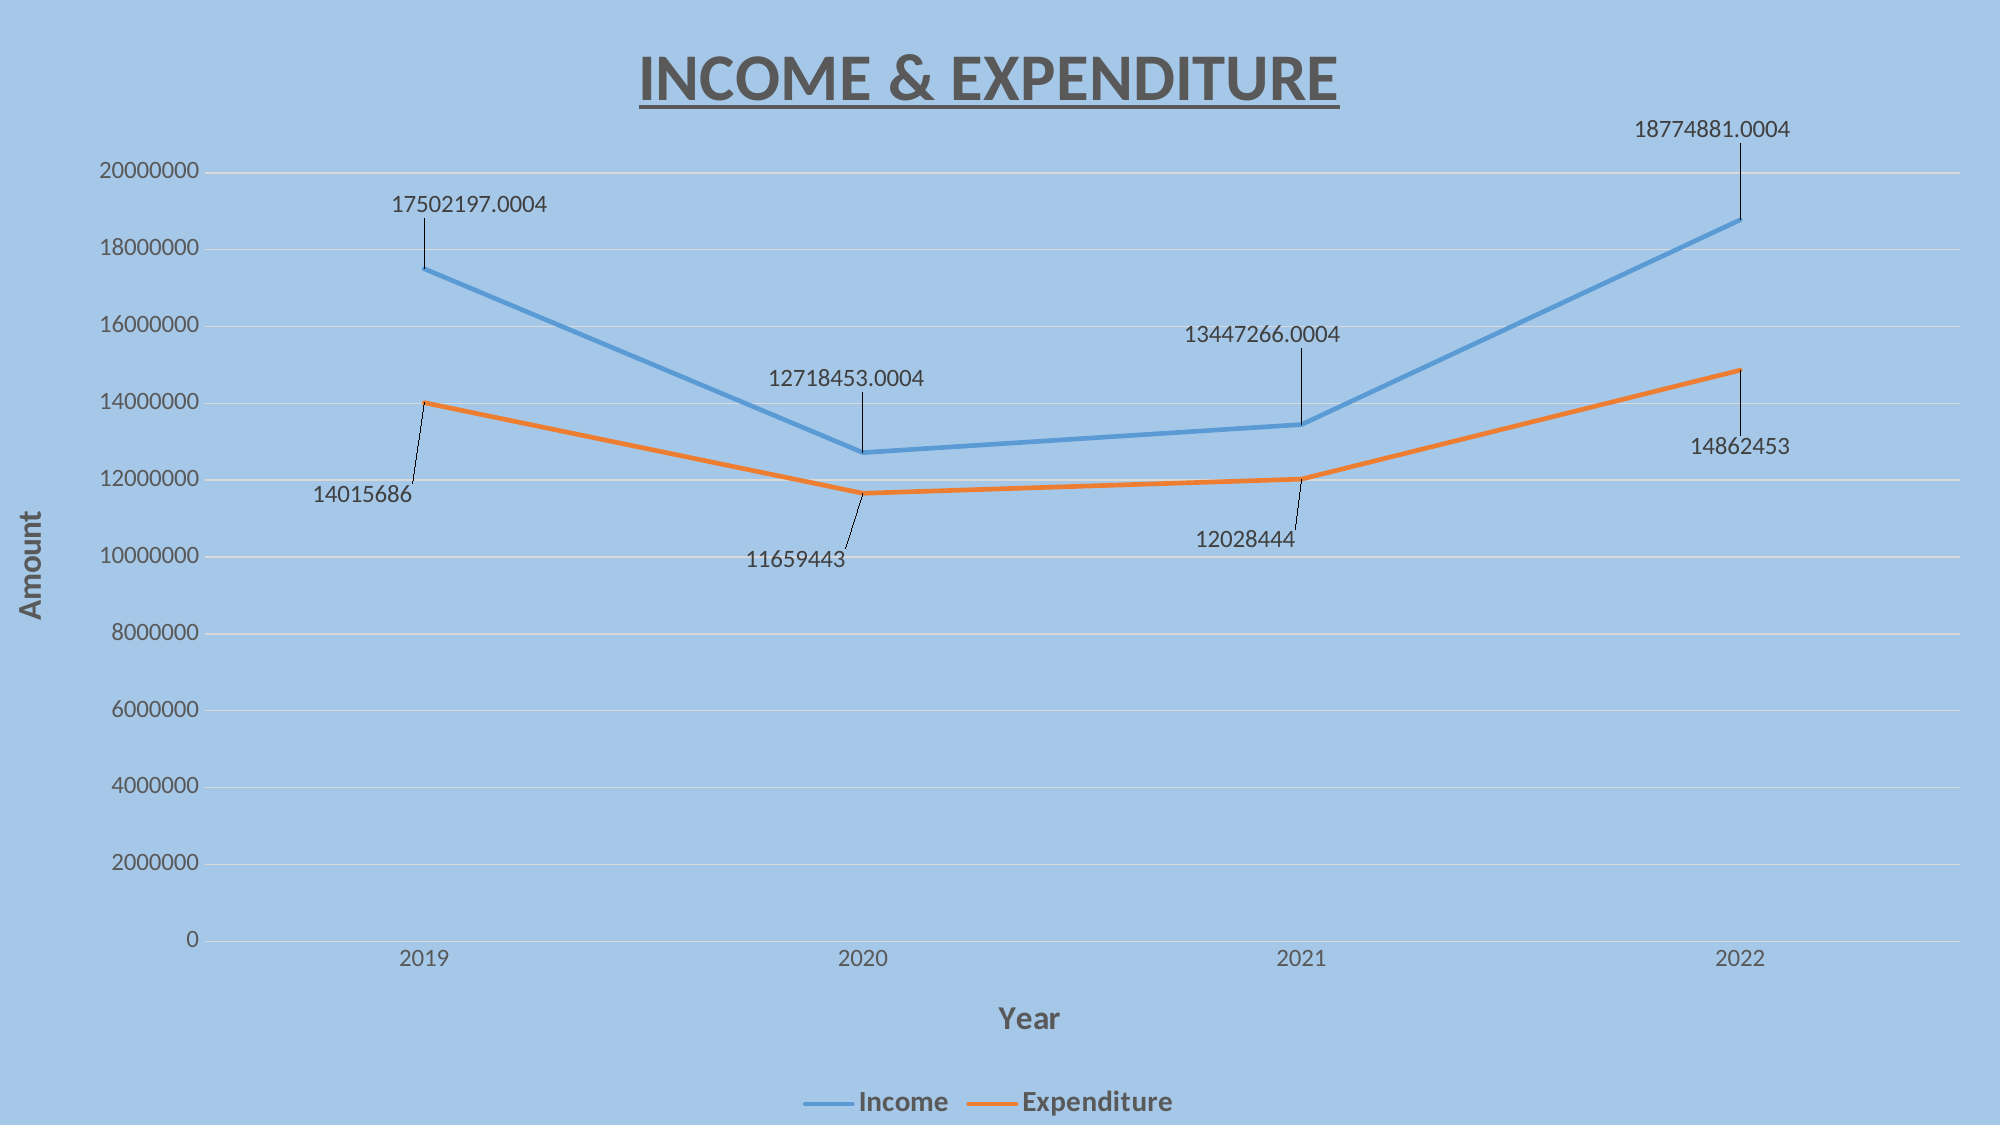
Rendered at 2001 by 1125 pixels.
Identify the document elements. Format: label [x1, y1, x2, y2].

chart [0, 0, 2000, 1125]
